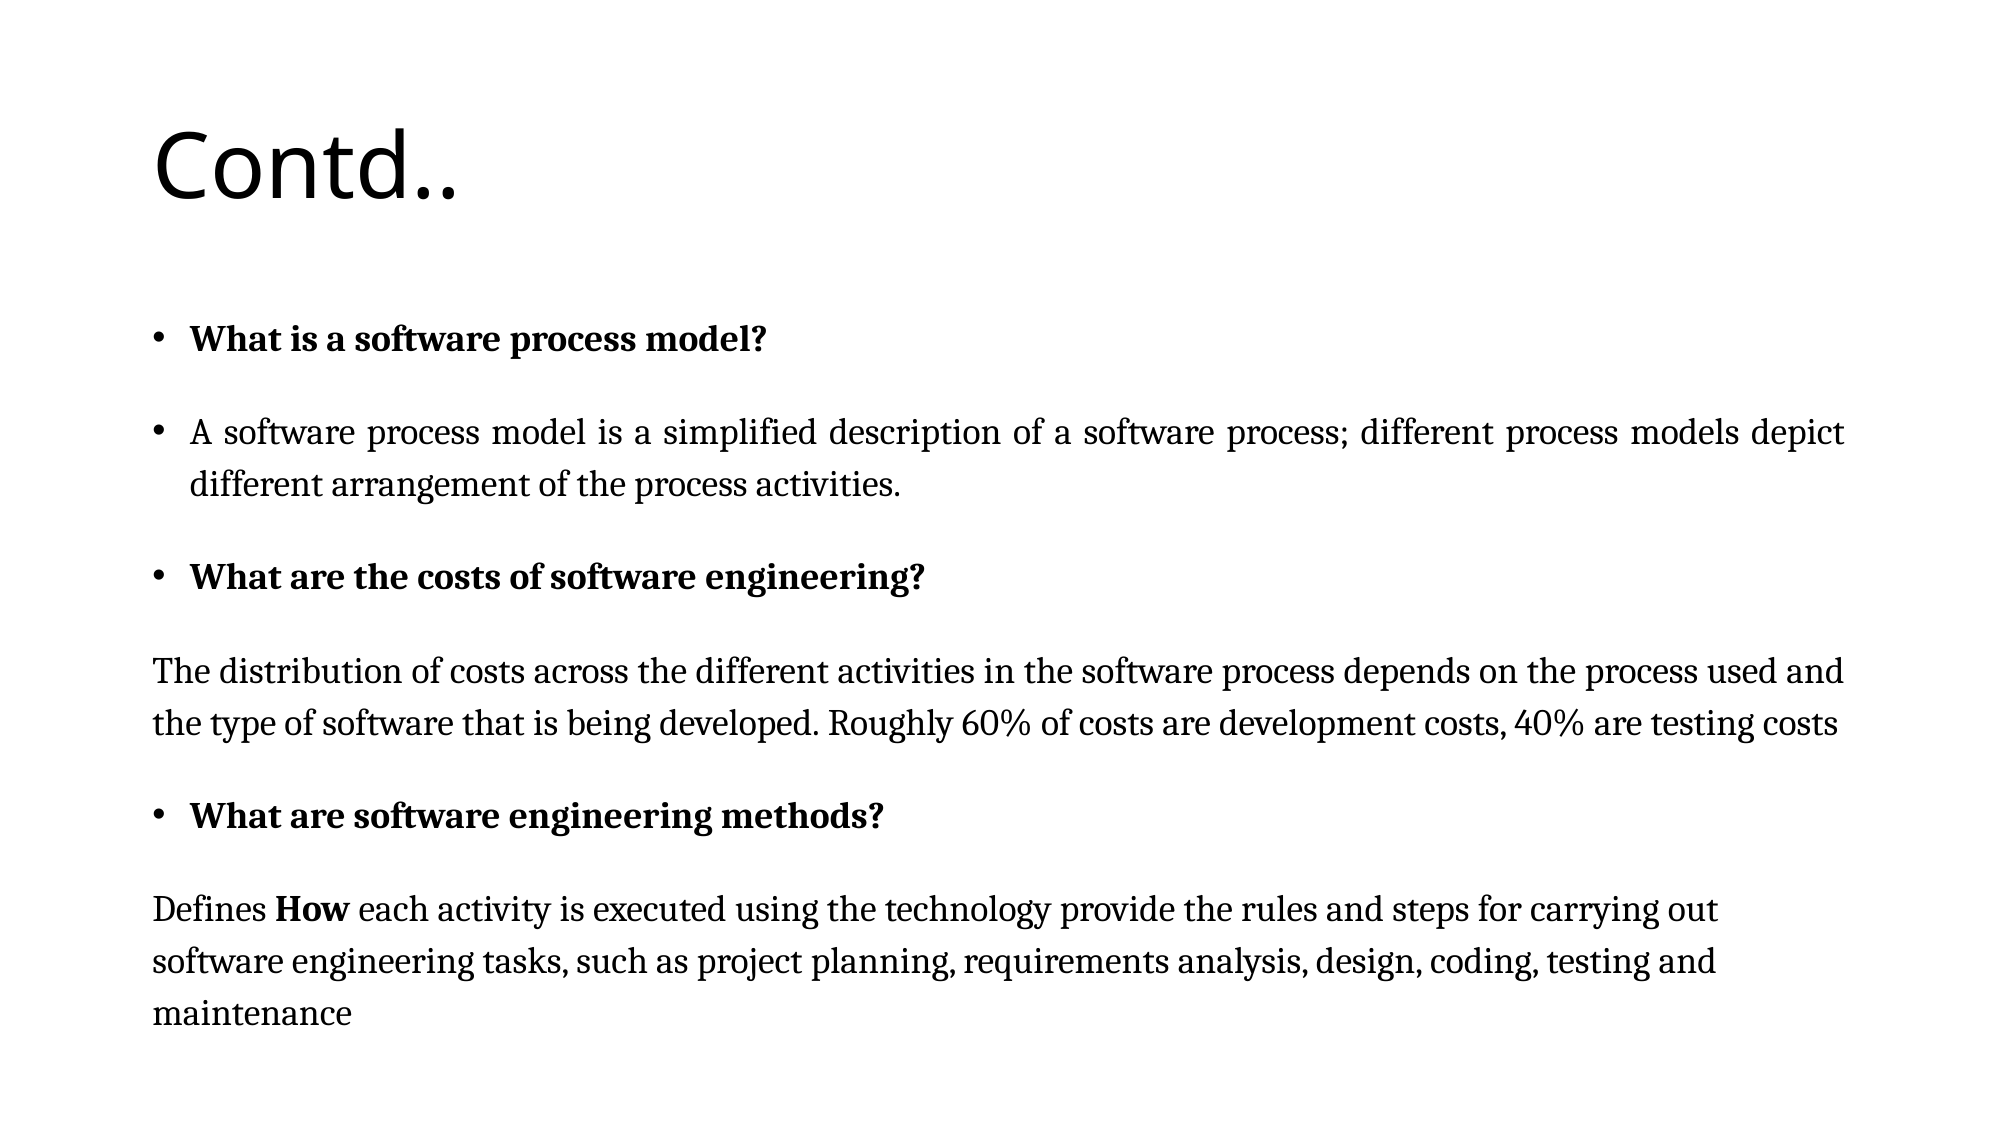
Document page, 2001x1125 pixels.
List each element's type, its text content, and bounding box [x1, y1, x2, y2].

list What is a software process model? A software process model is a simplified description of a software process; different process models depict different arrangement of the process activities. What are the costs of software engineering? The distribution of costs across the different activities in the software process depends on the process used and the type of software that is being developed. Roughly 60% of costs are development costs, 40% are testing costs What are software engineering methods? Defines How each activity is executed using the technology provide the rules and steps for carrying out software engineering tasks, such as project planning, requirements analysis, design, coding, testing and maintenance [137, 299, 1863, 1083]
title Contd.. [137, 59, 1863, 278]
